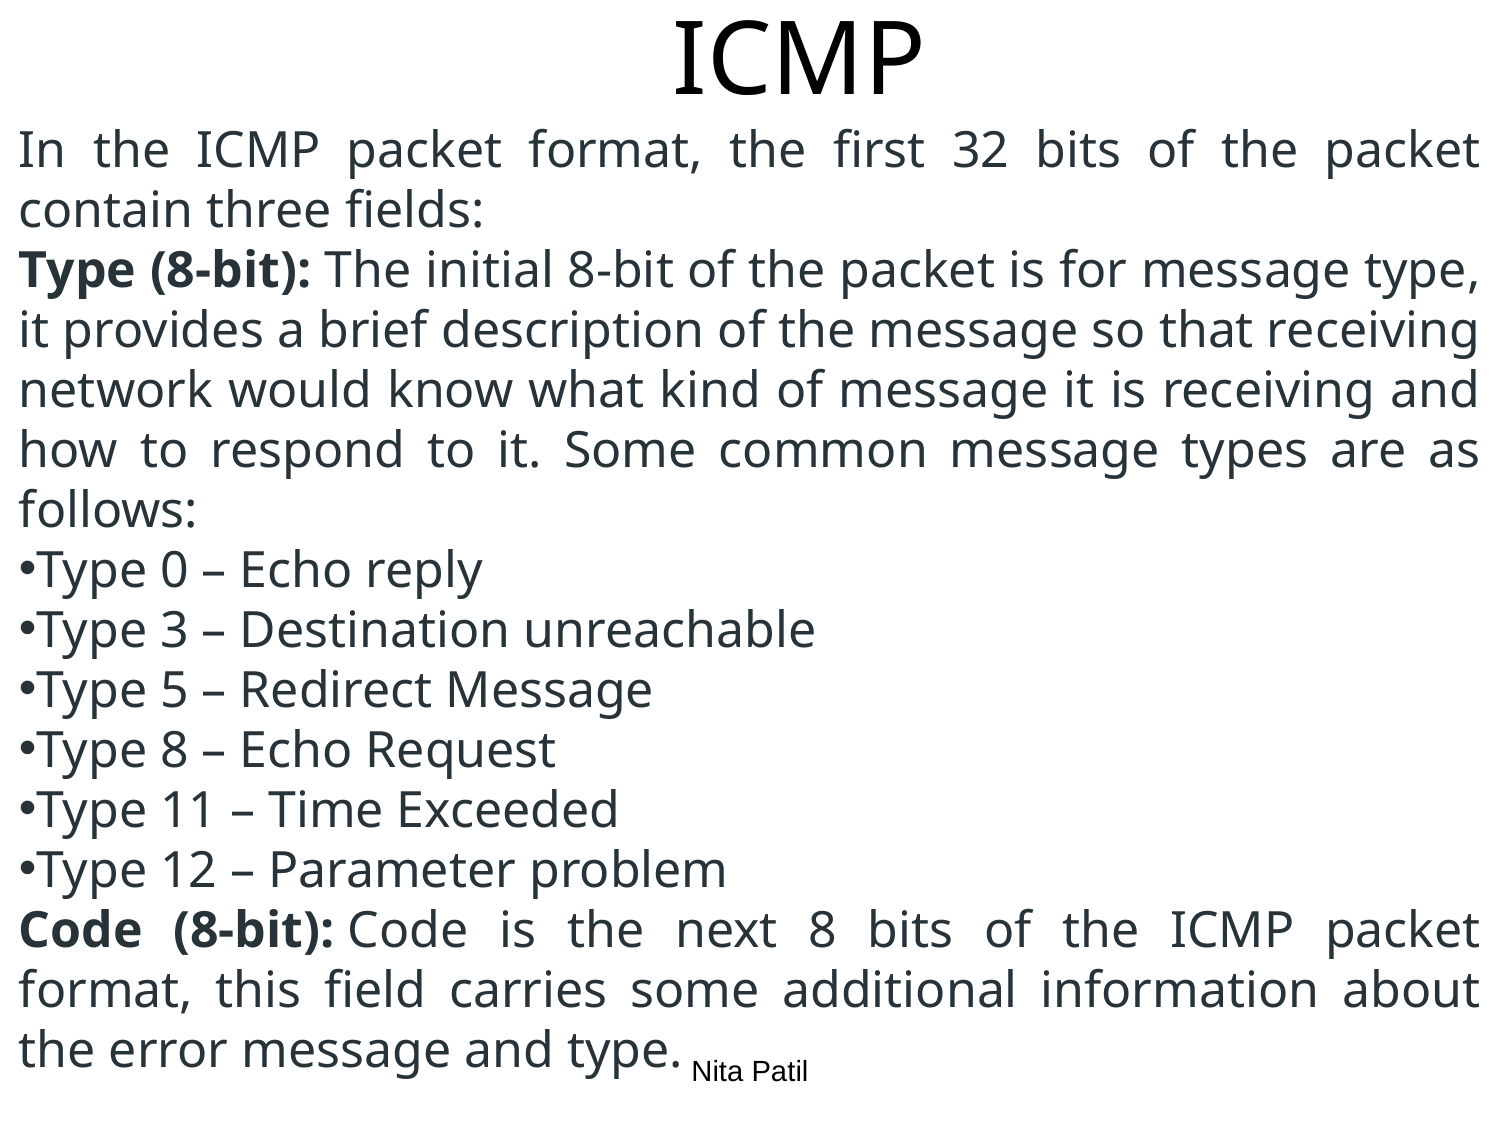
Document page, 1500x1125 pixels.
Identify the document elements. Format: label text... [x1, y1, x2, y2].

text_box In the ICMP packet format, the first 32 bits of the packet contain three fields: Type (8-bit): The initial 8-bit of the packet is for message type, it provides a brief description of the message so that receiving network would know what kind of message it is receiving and how to respond to it. Some common message types are as follows: Type 0 – Echo reply Type 3 – Destination unreachable Type 5 – Redirect Message Type 8 – Echo Request Type 11 – Time Exceeded Type 12 – Parameter problem Code (8-bit): Code is the next 8 bits of the ICMP packet format, this field carries some additional information about the error message and type. [18, 115, 1482, 1125]
text_box Nita Patil [512, 1040, 988, 1101]
title ICMP [37, 0, 1250, 115]
